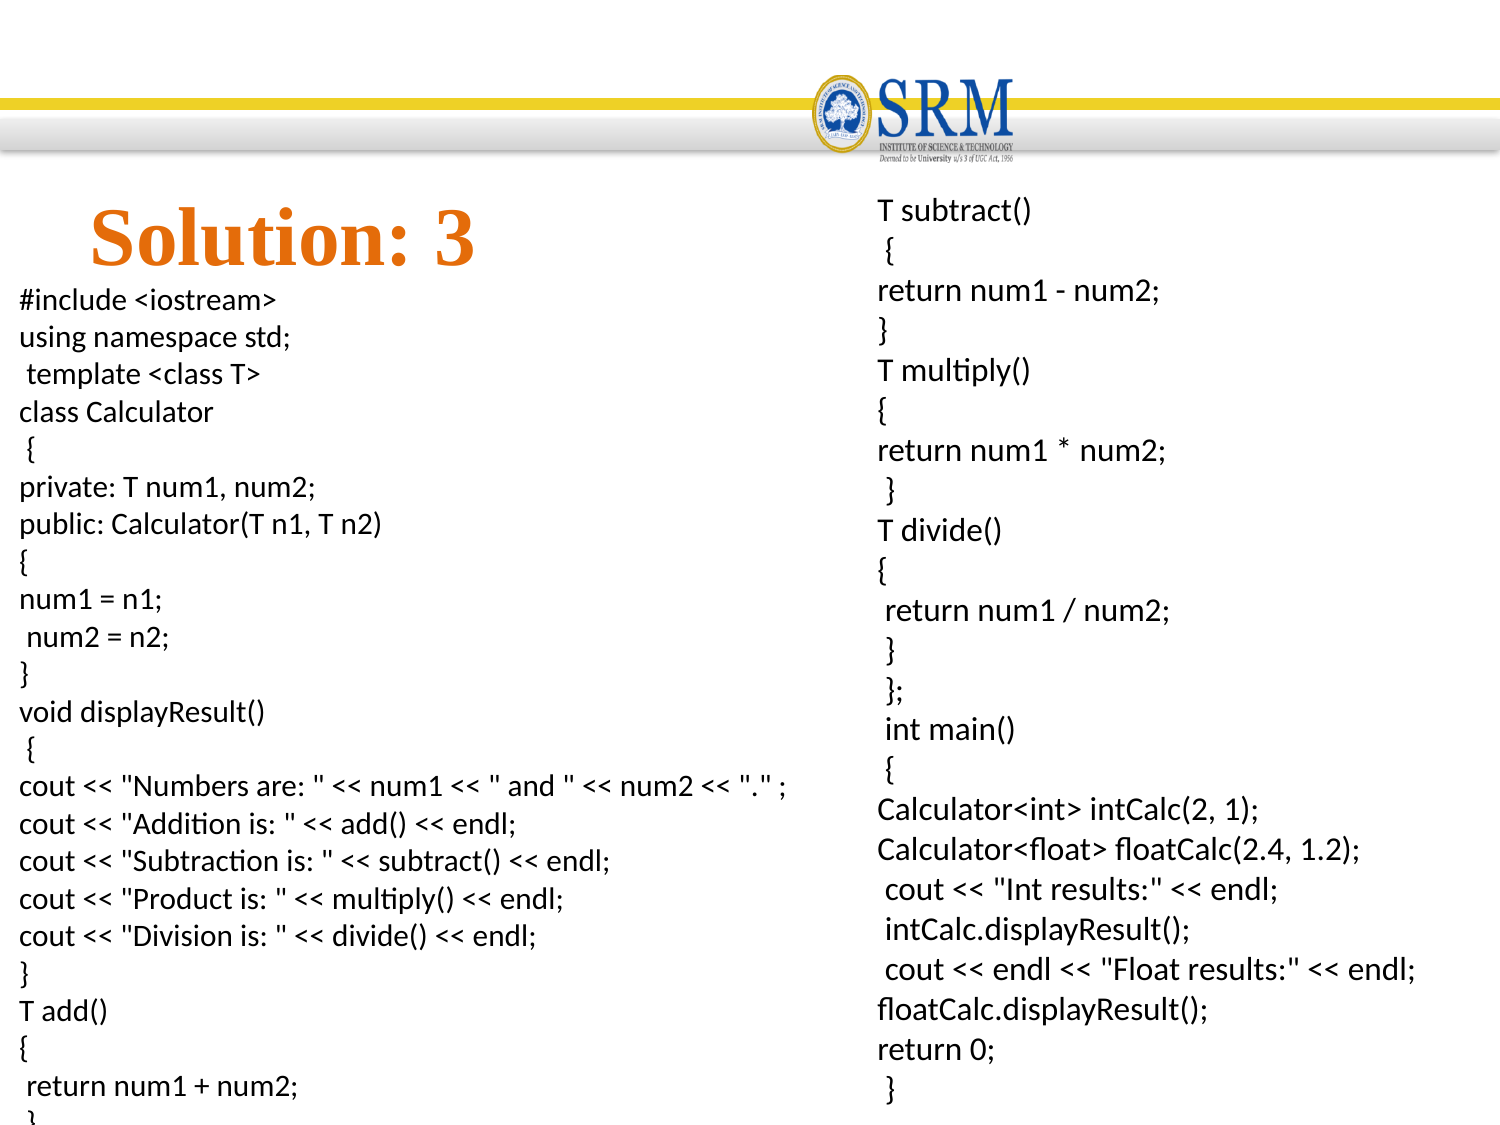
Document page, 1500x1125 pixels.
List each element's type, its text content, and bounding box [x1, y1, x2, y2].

text_box #include <iostream> using namespace std; template <class T> class Calculator { private: T num1, num2; public: Calculator(T n1, T n2) { num1 = n1; num2 = n2; } void displayResult() { cout << "Numbers are: " << num1 << " and " << num2 << "." ; cout << "Addition is: " << add() << endl; cout << "Subtraction is: " << subtract() << endl; cout << "Product is: " << multiply() << endl; cout << "Division is: " << divide() << endl; } T add() { return num1 + num2; } [4, 271, 811, 1125]
picture [812, 75, 1013, 163]
text_box T subtract() { return num1 - num2; } T multiply() { return num1 * num2; } T divide() { return num1 / num2; } }; int main() { Calculator<int> intCalc(2, 1); Calculator<float> floatCalc(2.4, 1.2); cout << "Int results:" << endl; intCalc.displayResult(); cout << endl << "Float results:" << endl; floatCalc.displayResult(); return 0; } [862, 181, 1500, 1115]
text_box Solution: 3 [74, 174, 1425, 325]
